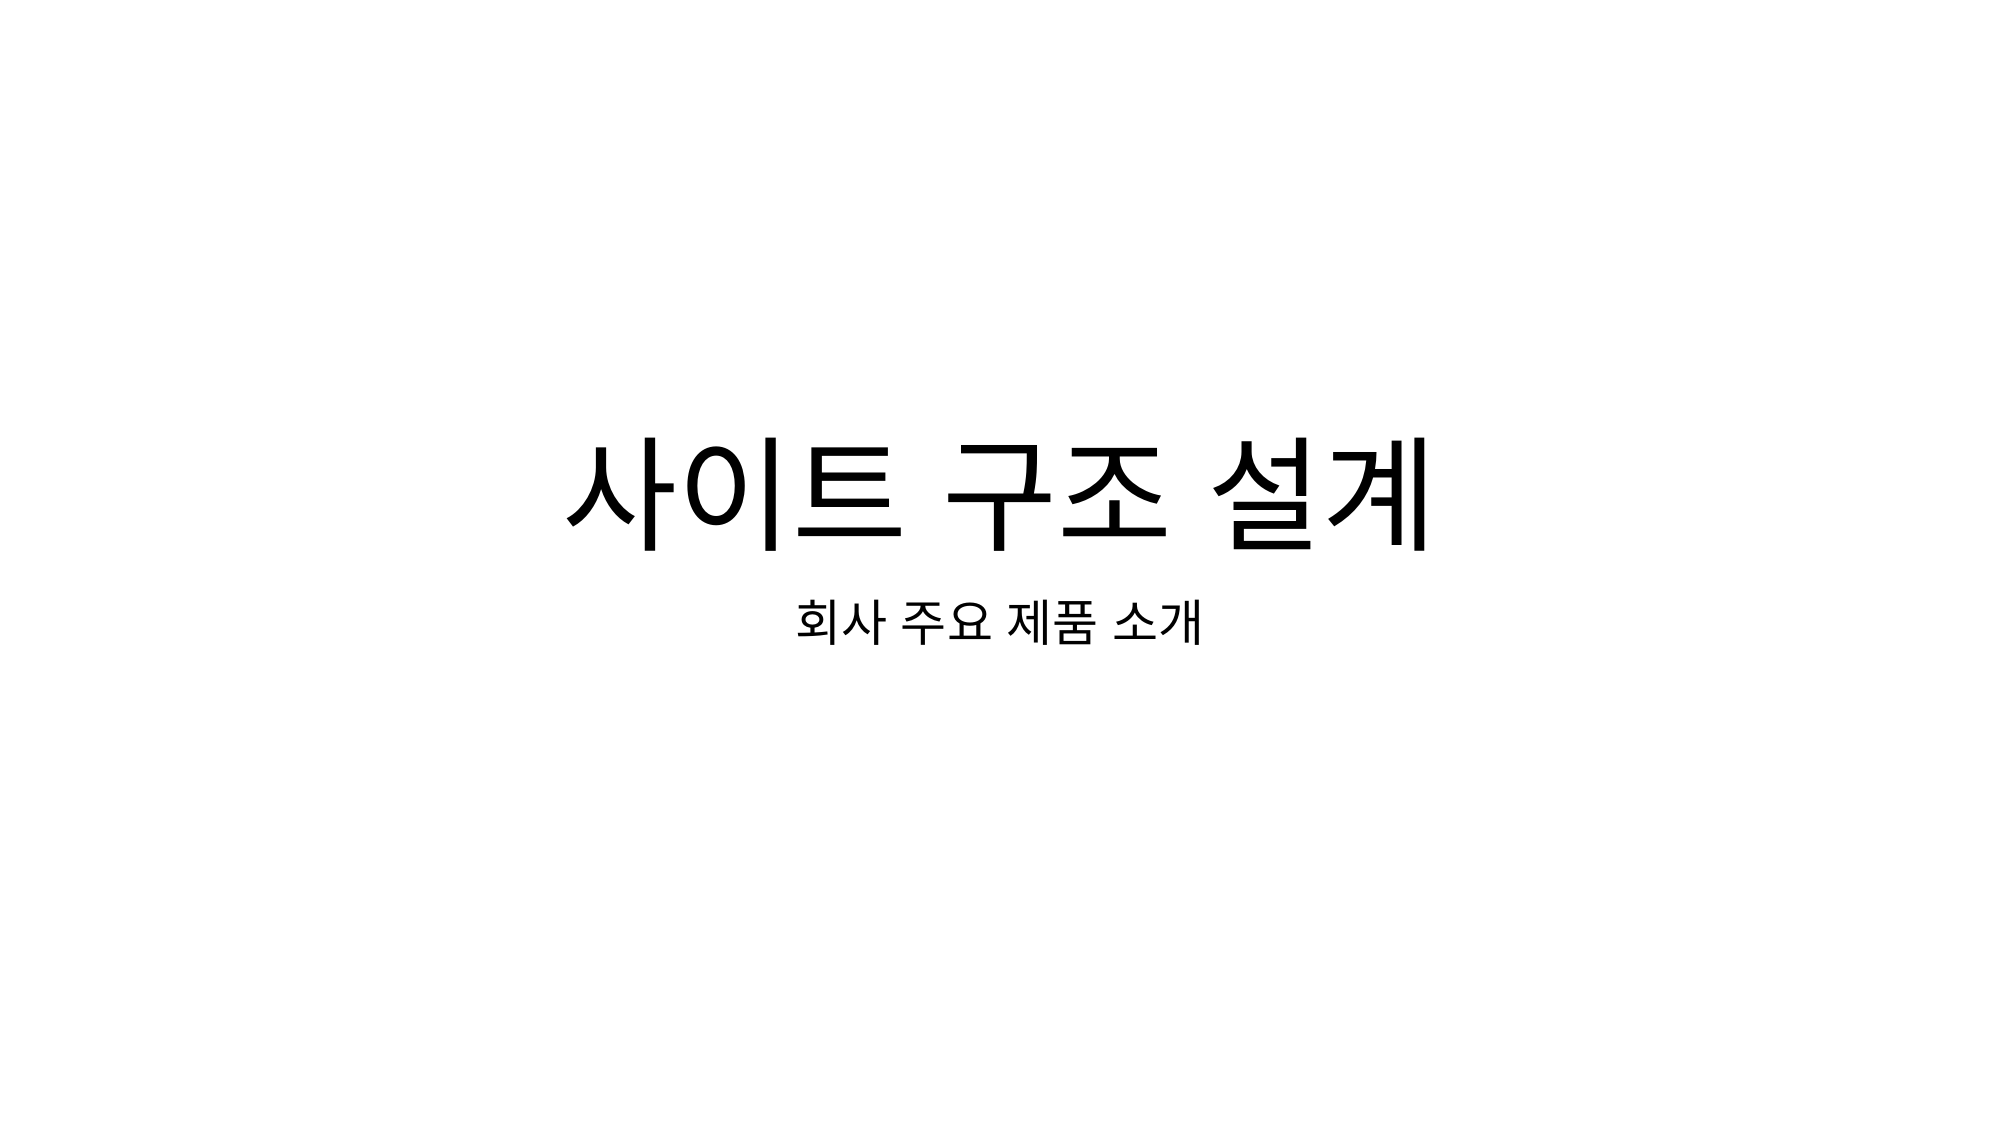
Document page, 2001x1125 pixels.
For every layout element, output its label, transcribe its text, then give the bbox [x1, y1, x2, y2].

subtitle 회사 주요 제품 소개 [249, 590, 1750, 863]
title 사이트 구조 설계 [249, 184, 1750, 576]
